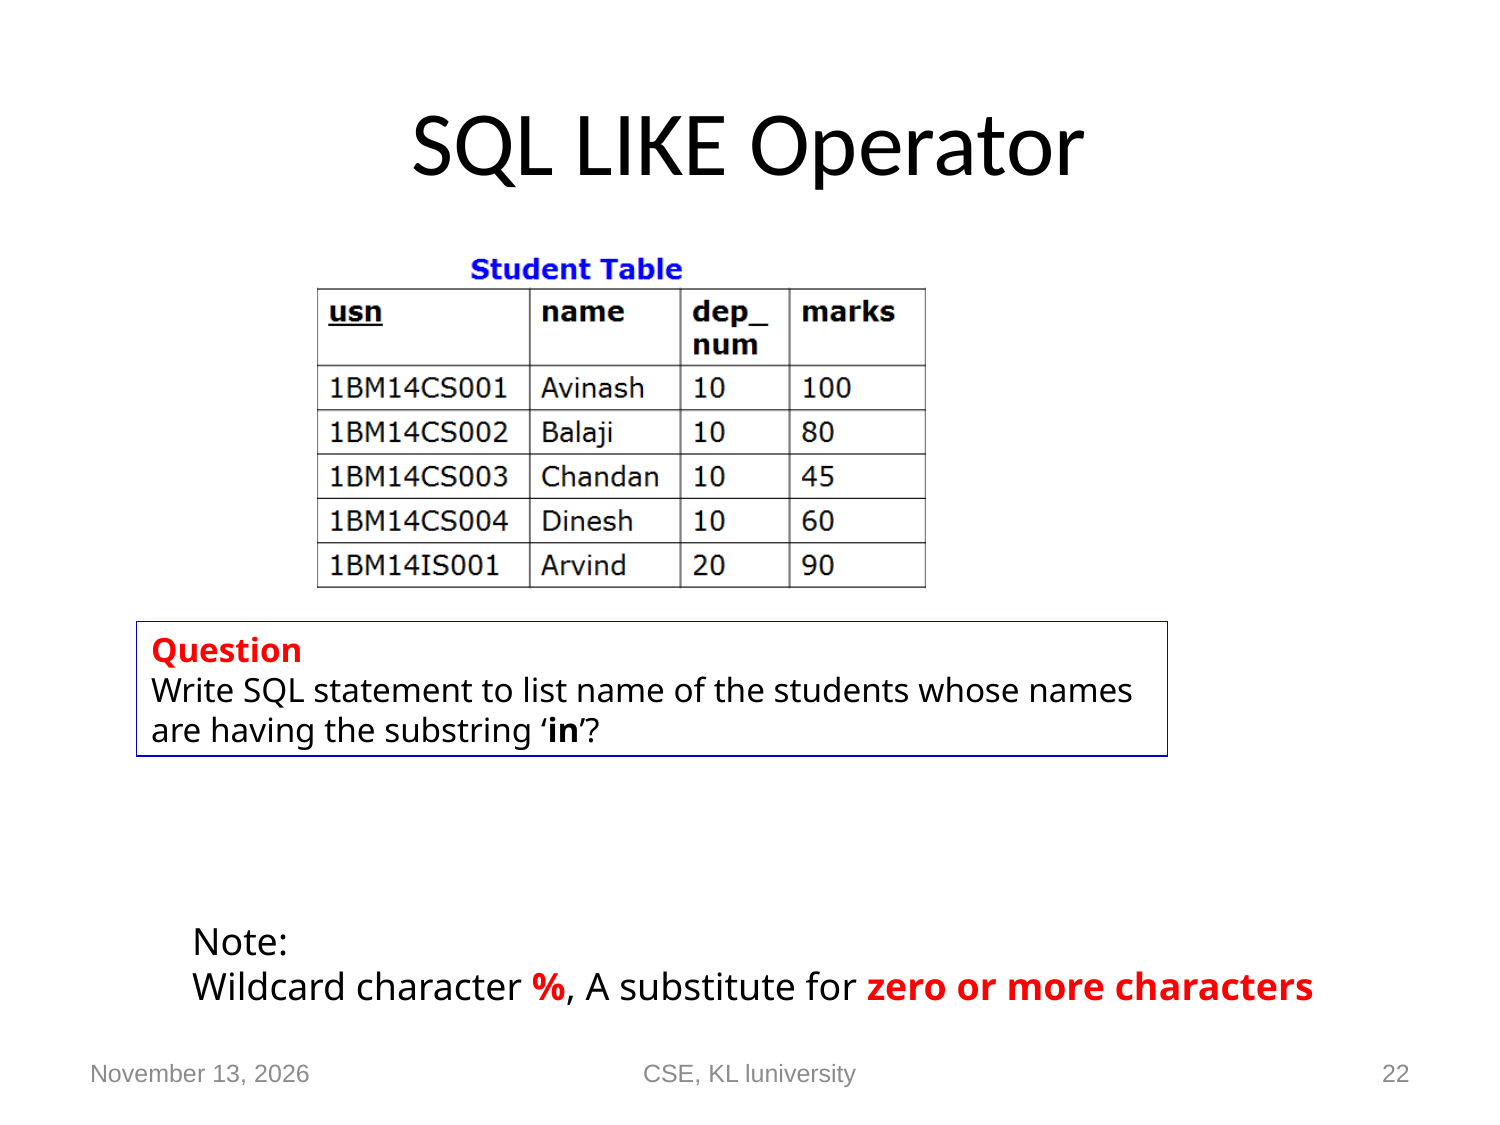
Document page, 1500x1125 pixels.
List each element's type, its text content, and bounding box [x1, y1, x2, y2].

title SQL LIKE Operator [75, 45, 1425, 233]
picture [317, 243, 926, 598]
slide_number 22 [1074, 1042, 1425, 1103]
text_box Question Write SQL statement to list name of the students whose names are having the substring ‘in’? [136, 621, 1168, 757]
footer CSE, KL luniversity [512, 1042, 988, 1103]
text_box Note: Wildcard character %, A substitute for zero or more characters [177, 910, 1330, 1016]
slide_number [75, 1042, 425, 1103]
